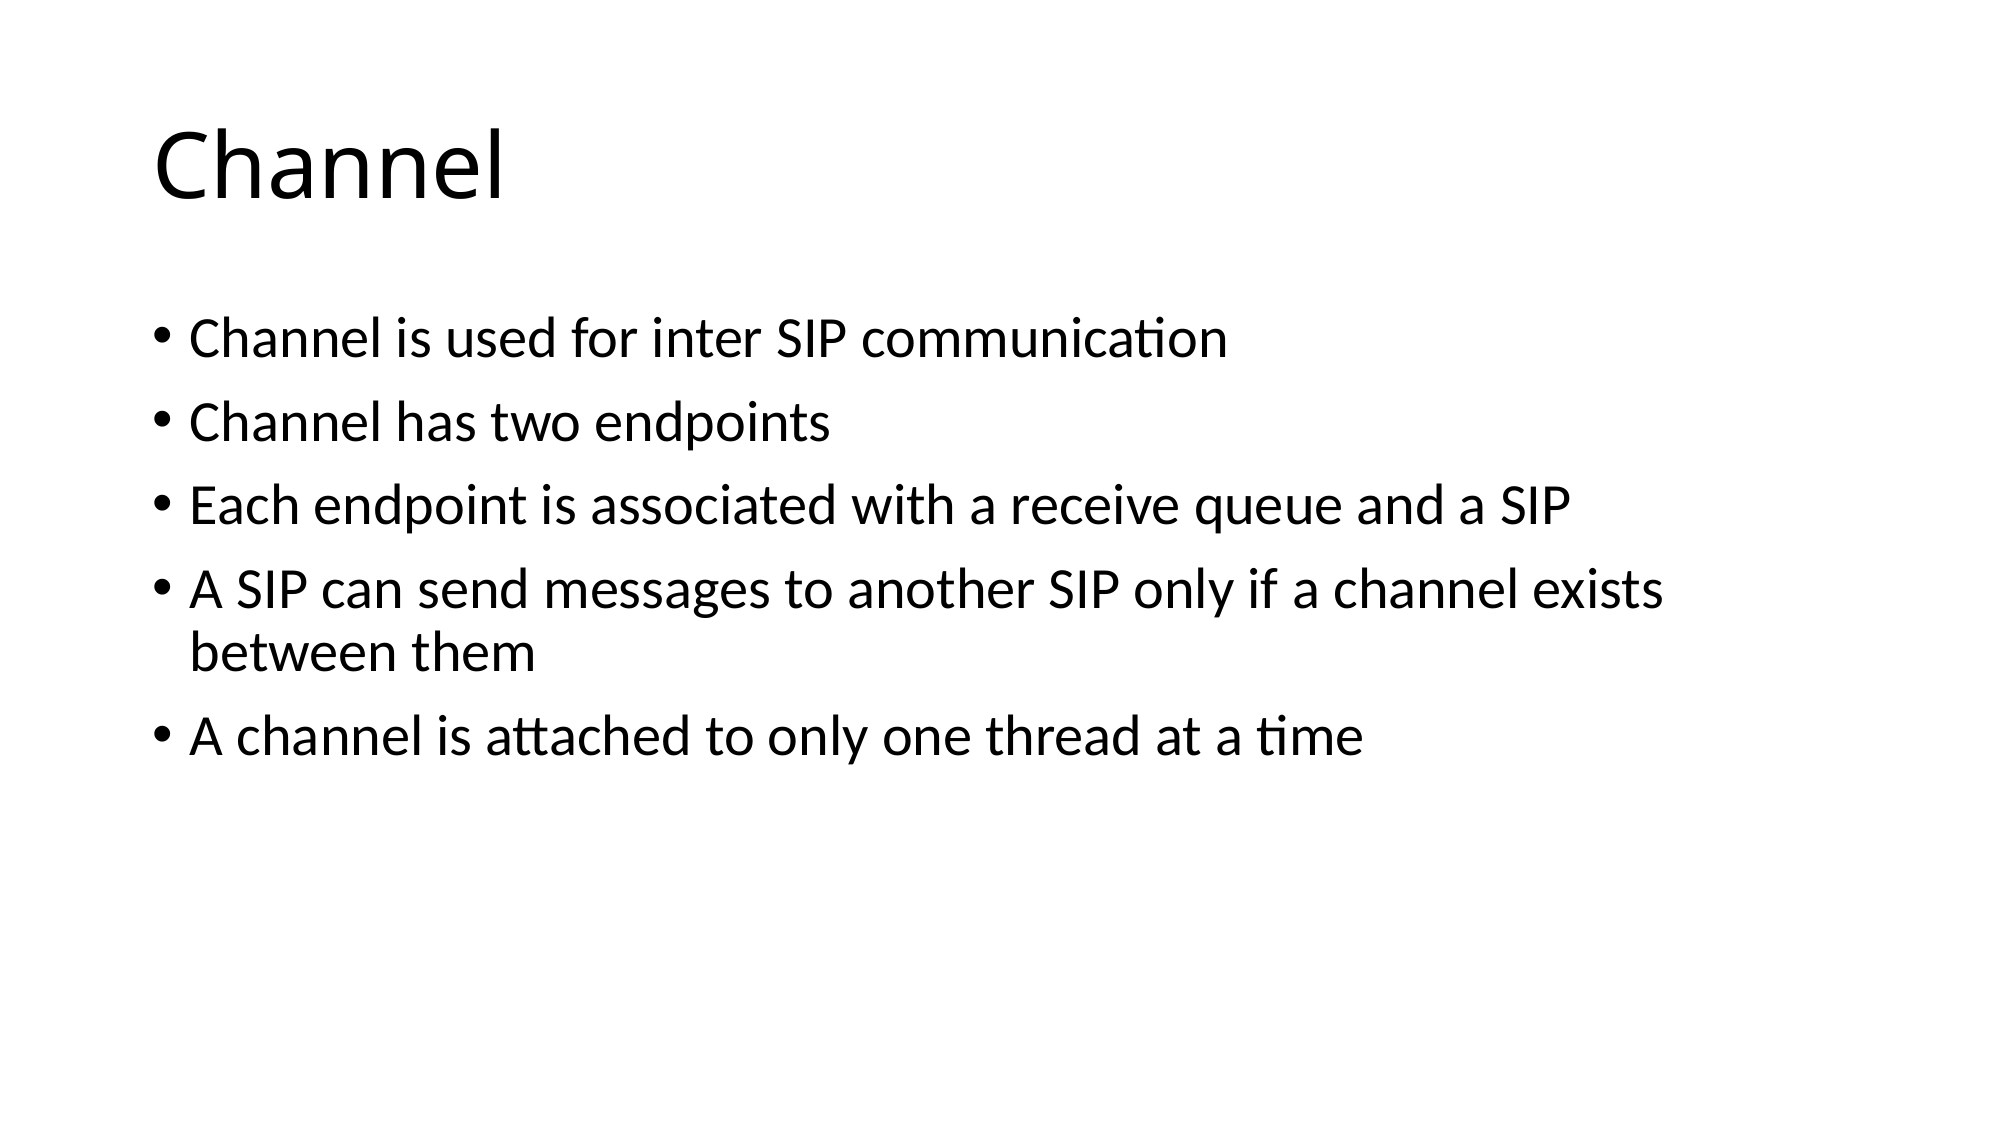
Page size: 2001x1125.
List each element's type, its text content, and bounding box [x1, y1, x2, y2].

list Channel is used for inter SIP communication Channel has two endpoints Each endpoint is associated with a receive queue and a SIP A SIP can send messages to another SIP only if a channel exists between them A channel is attached to only one thread at a time [137, 299, 1863, 1014]
title Channel [137, 59, 1863, 278]
